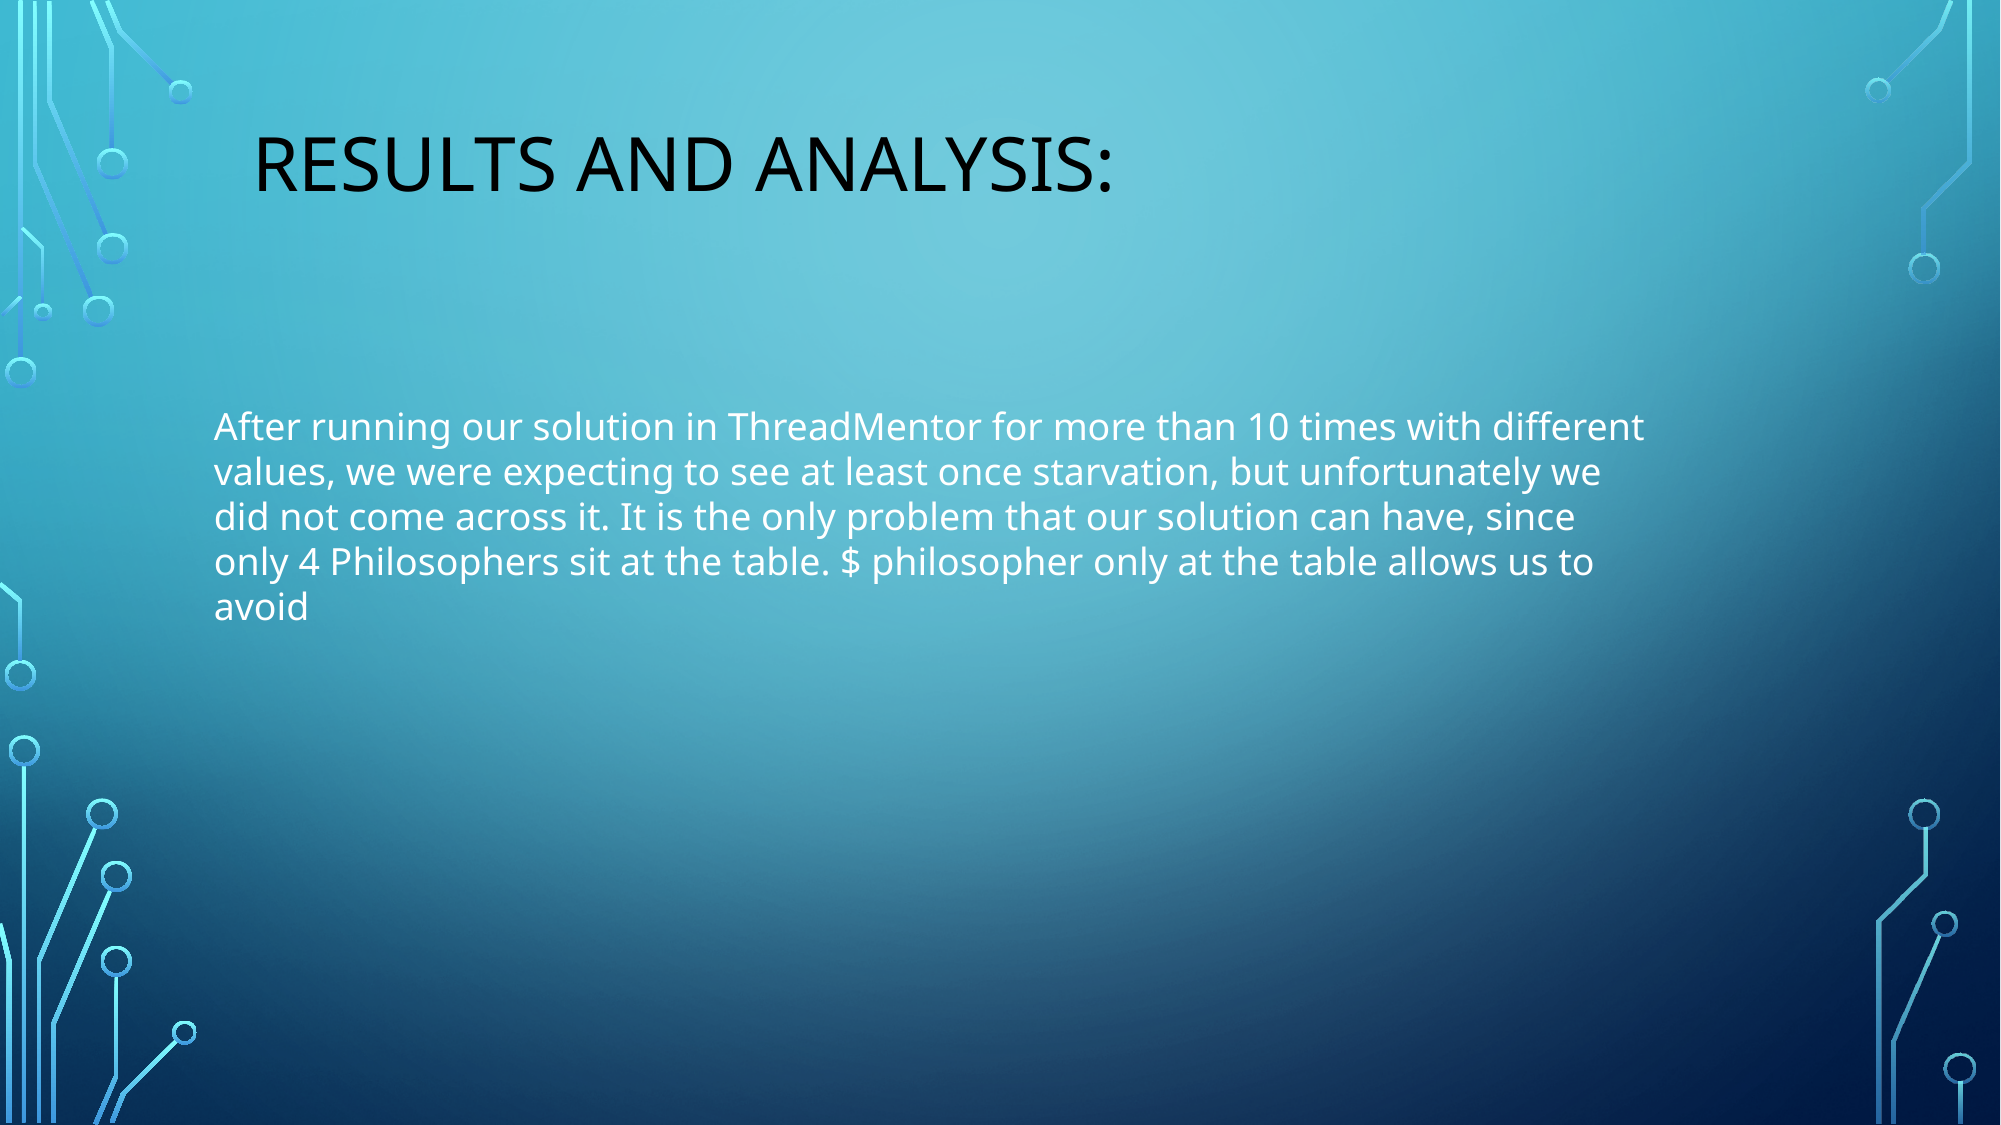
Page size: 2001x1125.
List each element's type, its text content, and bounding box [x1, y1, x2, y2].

text_box After running our solution in ThreadMentor for more than 10 times with different values, we were expecting to see at least once starvation, but unfortunately we did not come across it. It is the only problem that our solution can have, since only 4 Philosophers sit at the table. $ philosopher only at the table allows us to avoid [199, 395, 1668, 636]
text_box Results and Analysis: [237, 101, 1863, 234]
